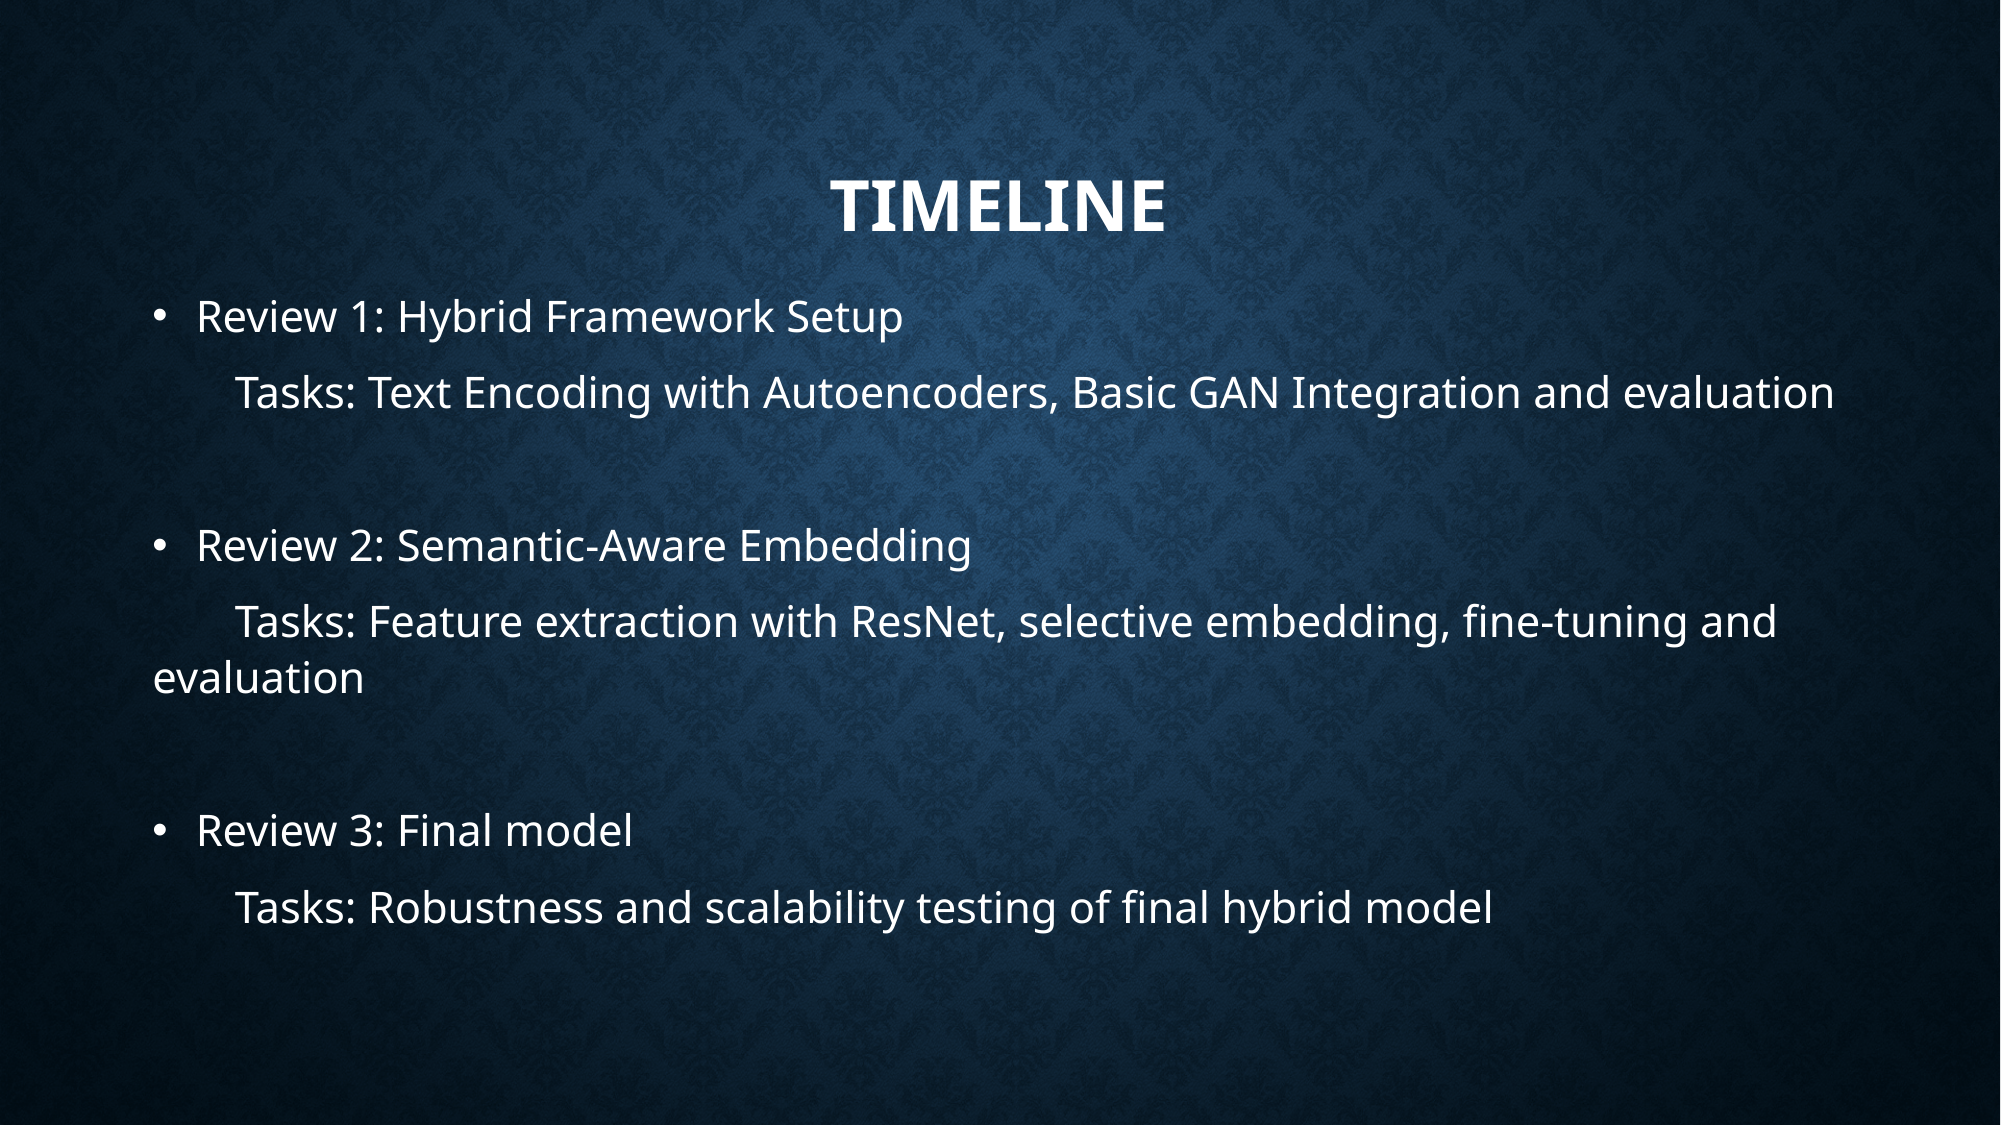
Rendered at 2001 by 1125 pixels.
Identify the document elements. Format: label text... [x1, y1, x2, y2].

list Review 1: Hybrid Framework Setup Tasks: Text Encoding with Autoencoders, Basic GAN Integration and evaluation Review 2: Semantic-Aware Embedding Tasks: Feature extraction with ResNet, selective embedding, fine-tuning and evaluation Review 3: Final model Tasks: Robustness and scalability testing of final hybrid model [137, 277, 1863, 992]
title Timeline [149, 99, 1849, 277]
